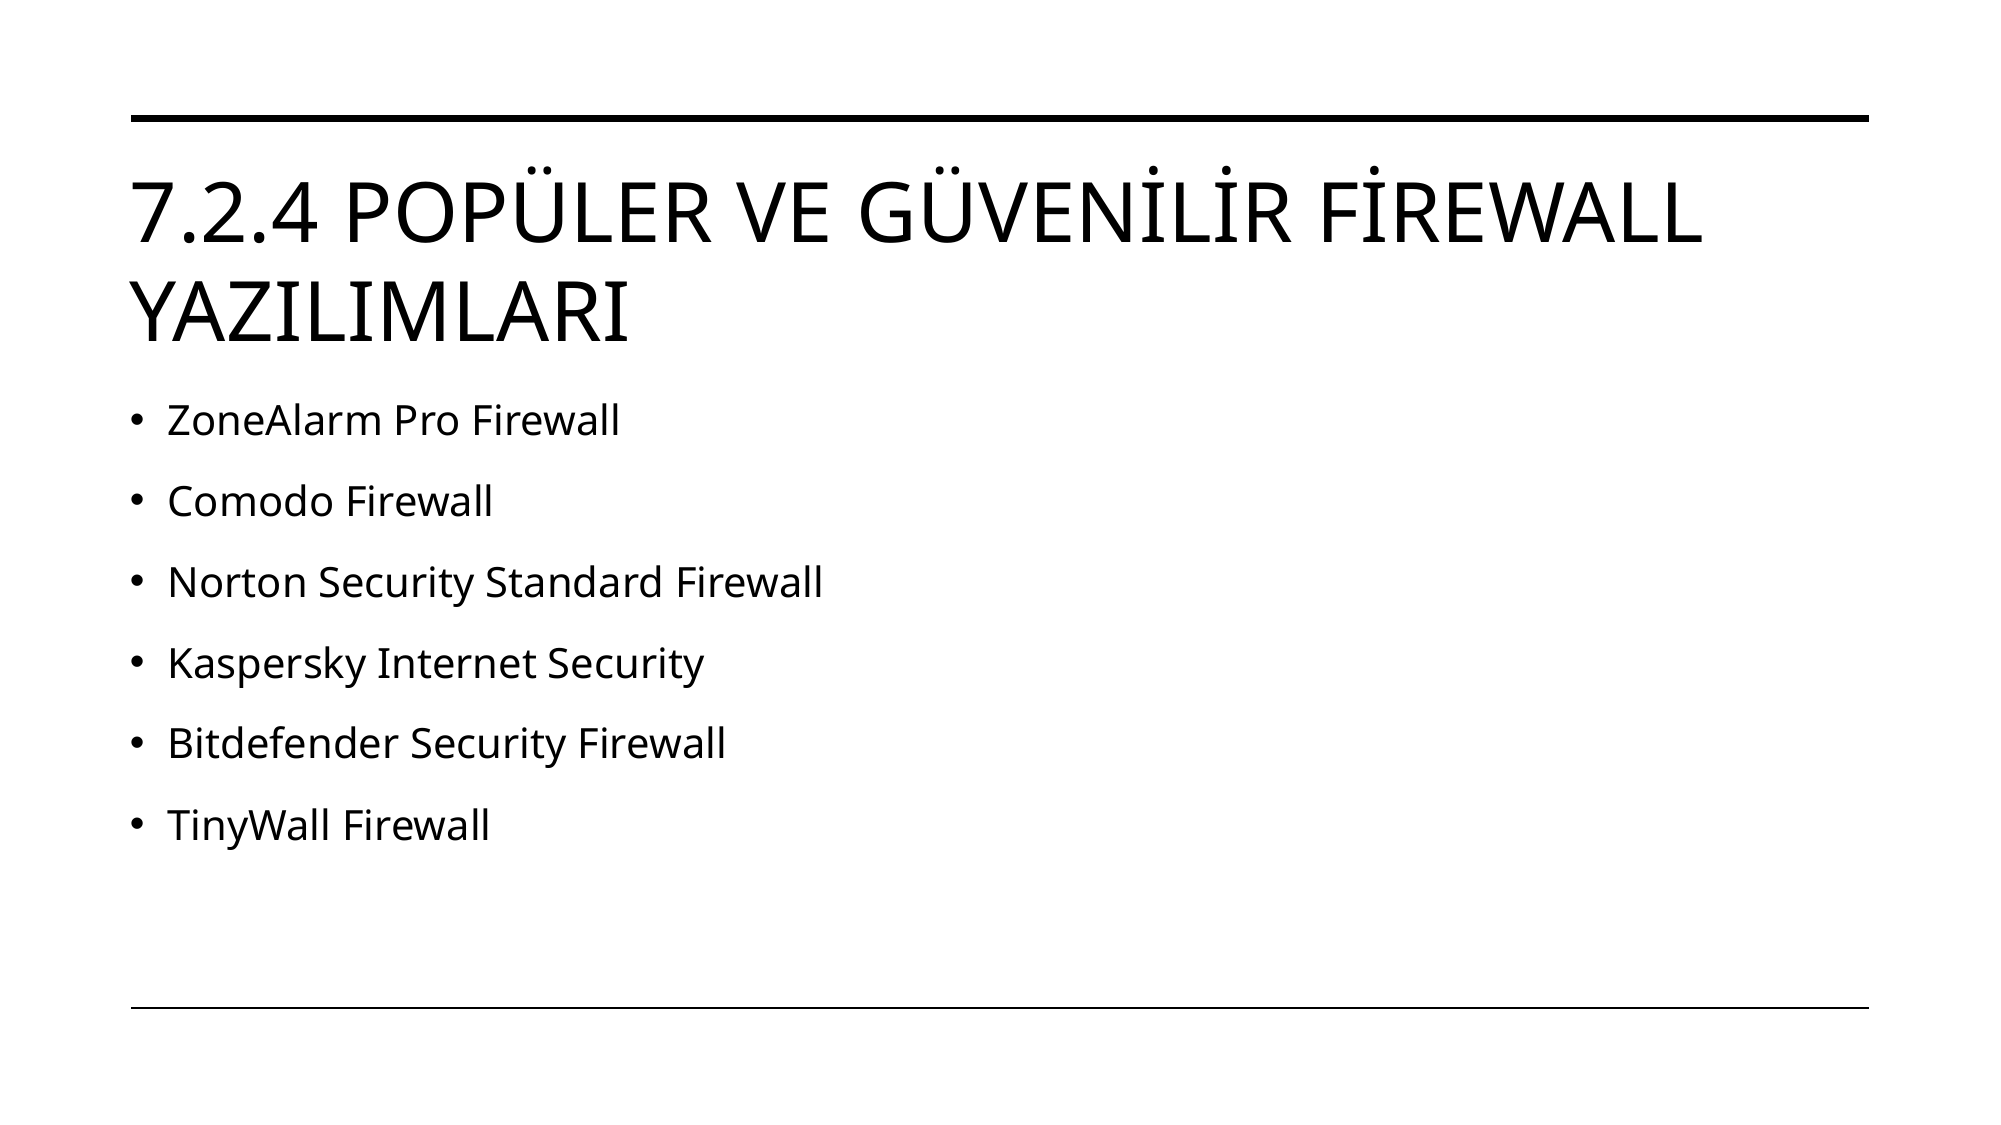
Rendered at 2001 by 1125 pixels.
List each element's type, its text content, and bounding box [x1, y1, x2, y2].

list ZoneAlarm Pro Firewall Comodo Firewall Norton Security Standard Firewall Kaspersky Internet Security Bitdefender Security Firewall TinyWall Firewall [114, 376, 1869, 973]
title 7.2.4 Popüler ve Güvenilir Firewall Yazılımları [114, 151, 1869, 376]
